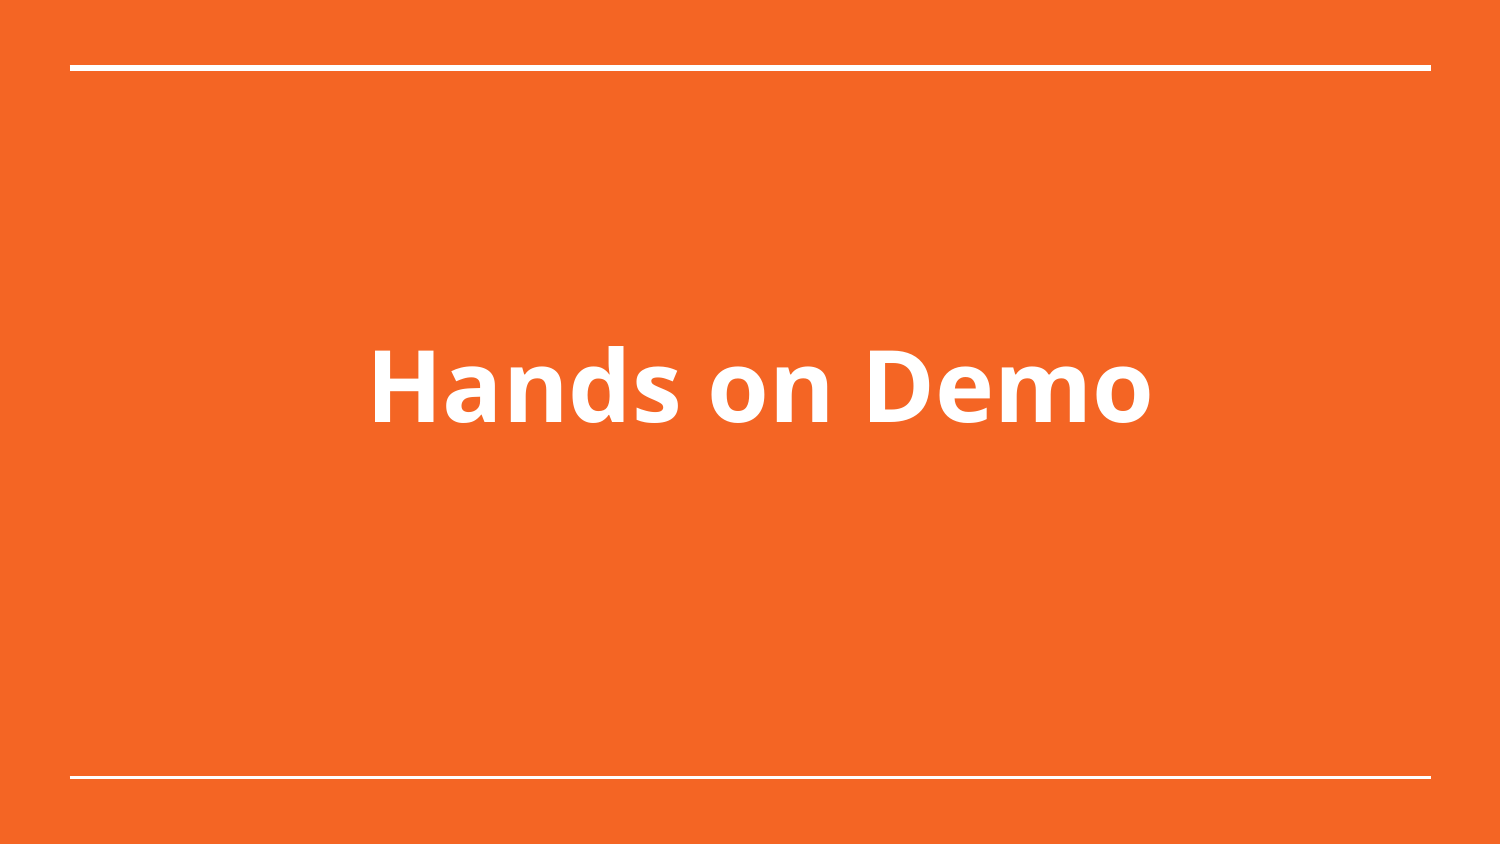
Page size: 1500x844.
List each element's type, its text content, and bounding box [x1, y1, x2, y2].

title Hands on Demo [78, 255, 1444, 509]
